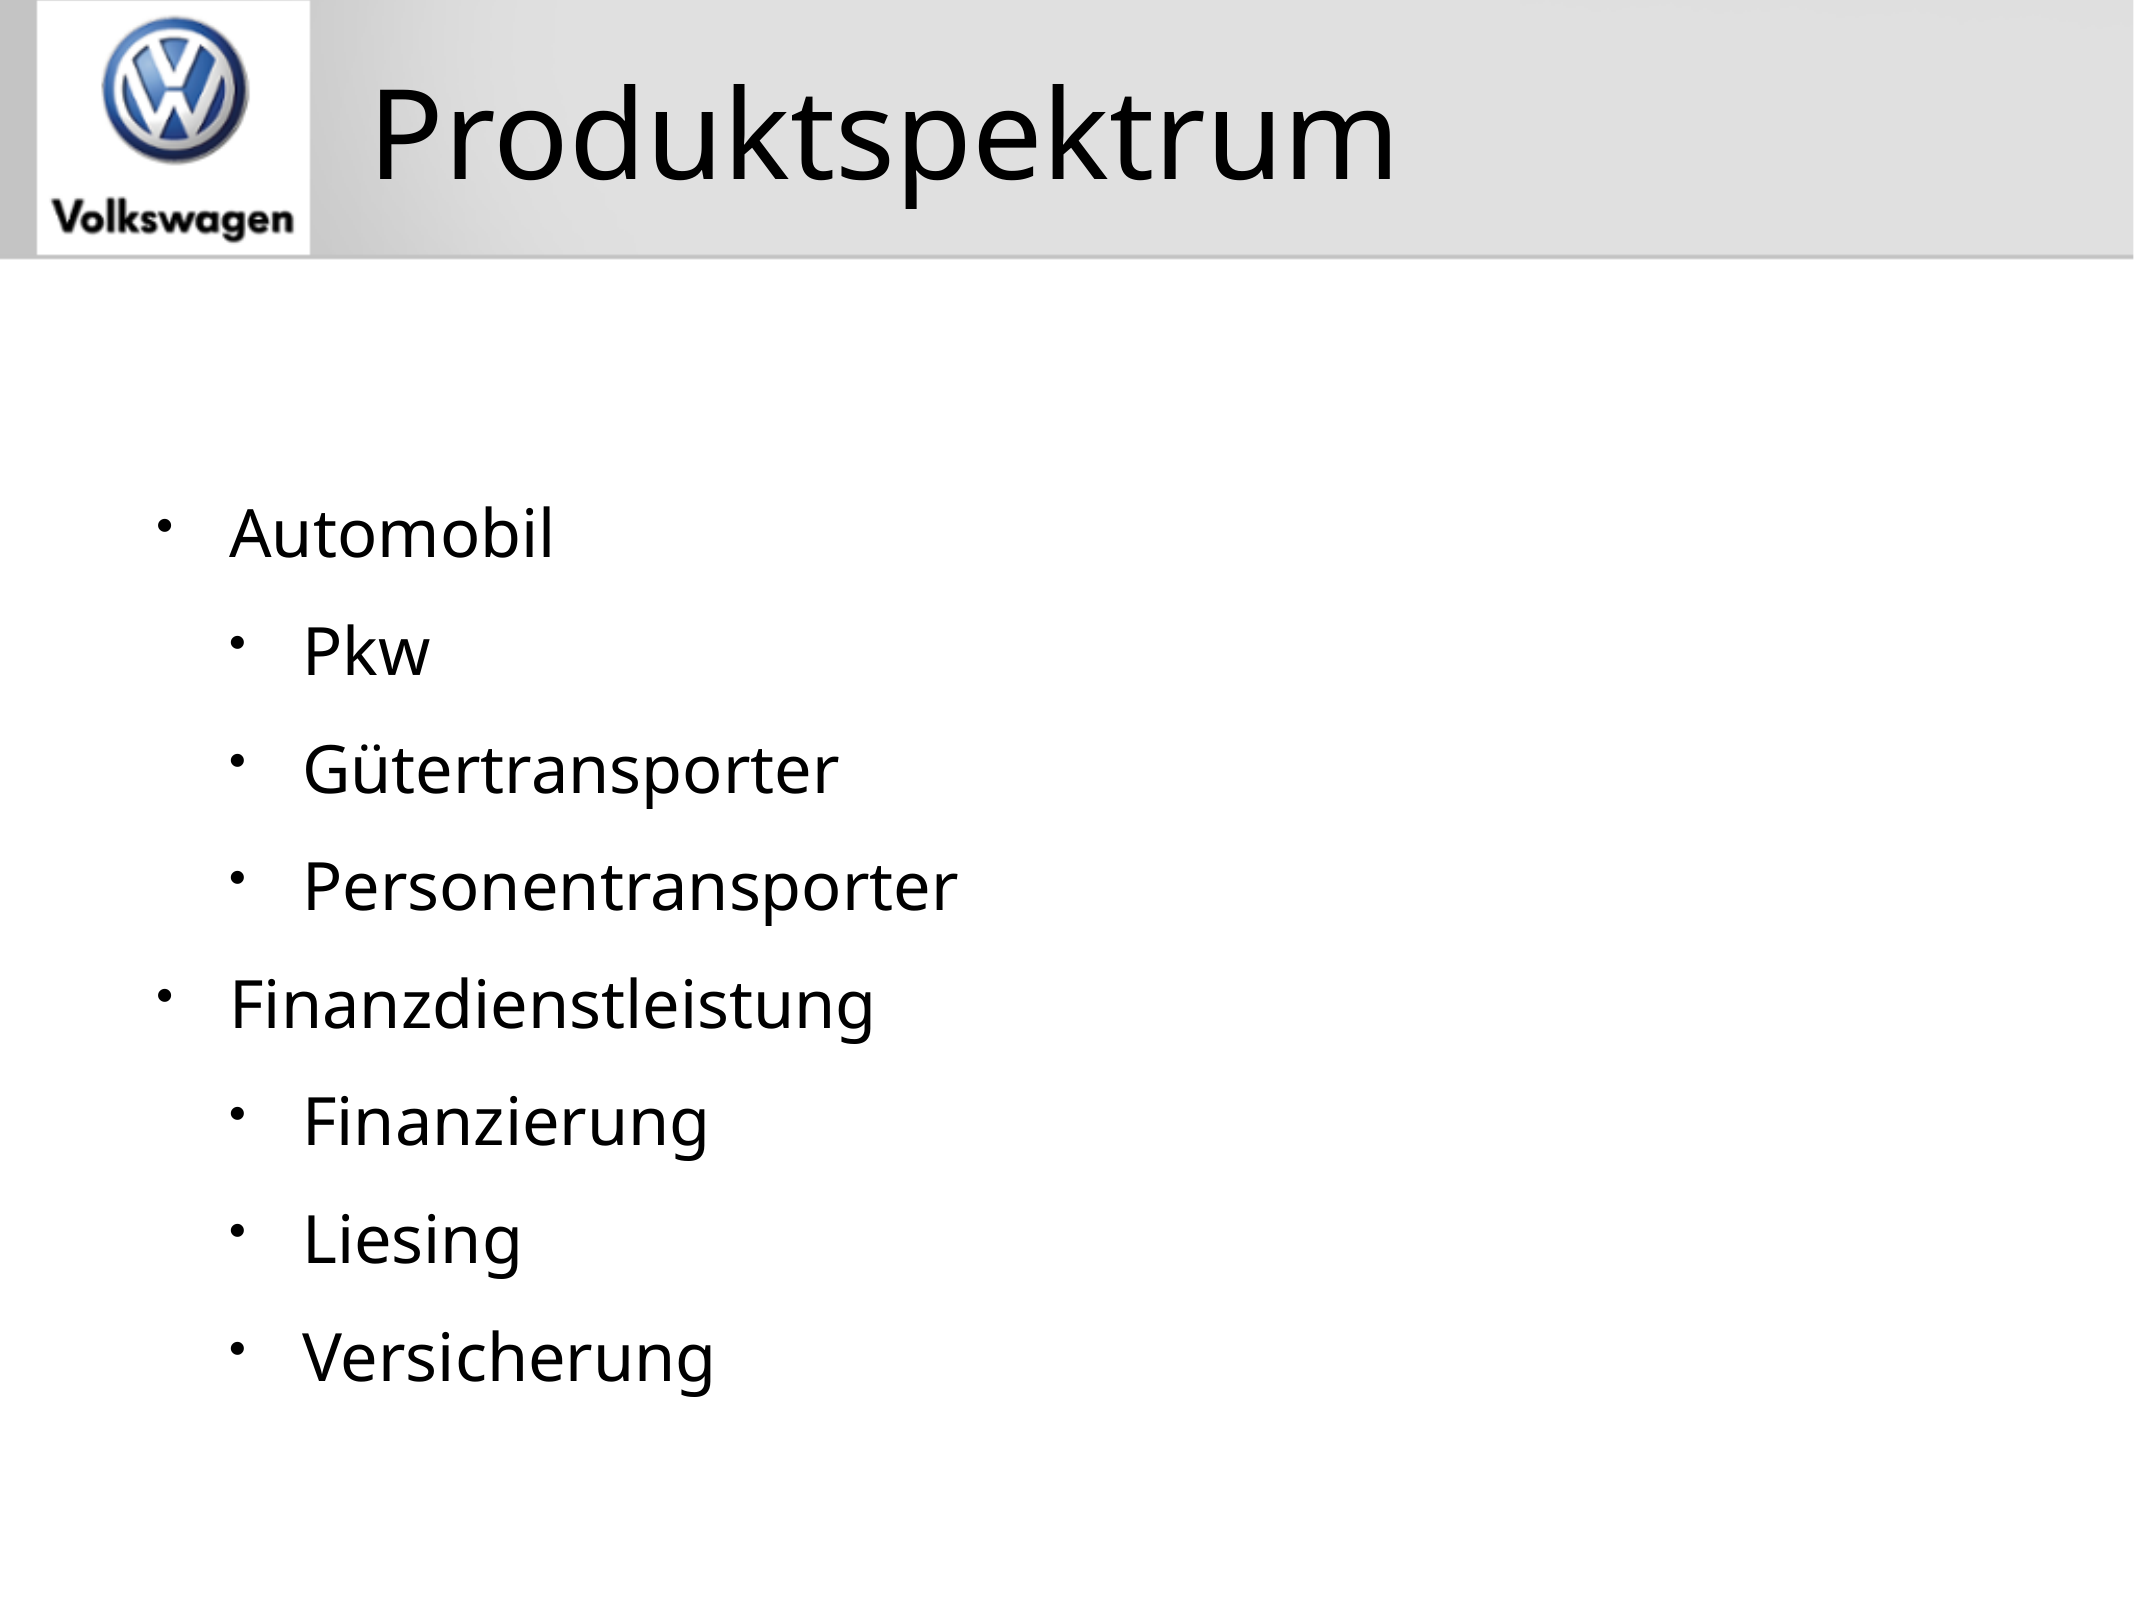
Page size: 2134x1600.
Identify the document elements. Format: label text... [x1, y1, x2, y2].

list Automobil Pkw Gütertransporter Personentransporter Finanzdienstleistung Finanzierung Liesing Versicherung [155, 426, 1978, 1459]
picture [0, 0, 2134, 1600]
title Produktspektrum [368, 21, 2010, 238]
